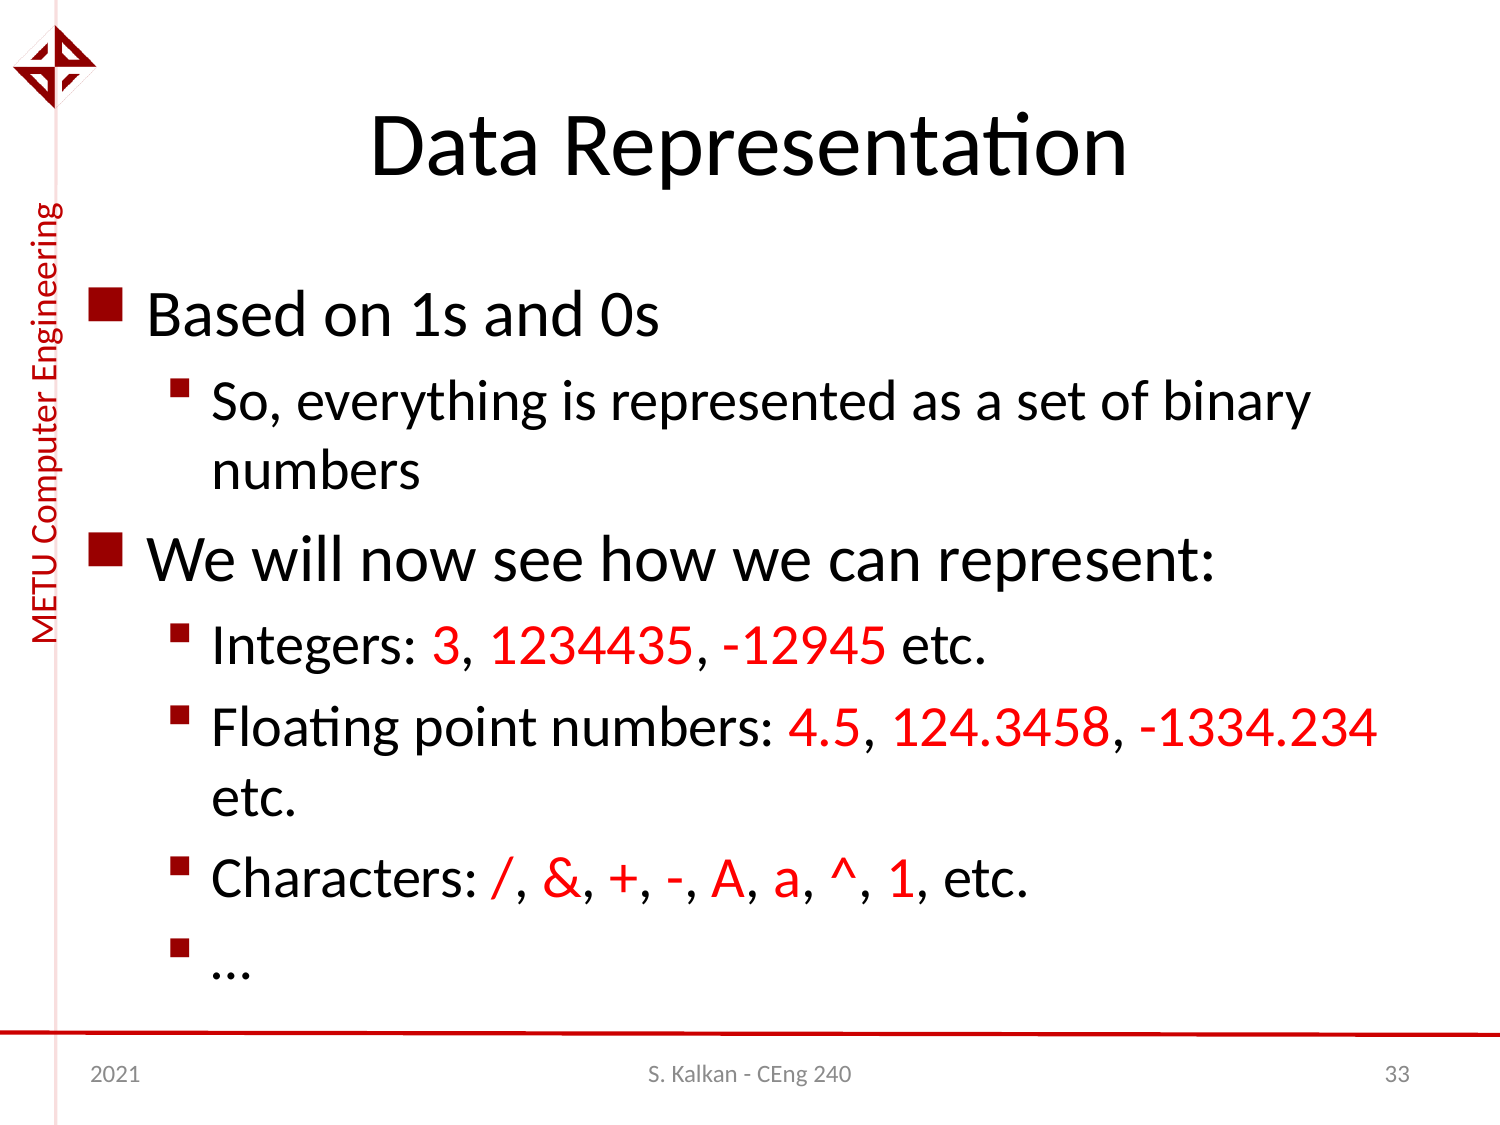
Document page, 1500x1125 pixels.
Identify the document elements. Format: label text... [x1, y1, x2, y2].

footer S. Kalkan - CEng 240 [512, 1042, 988, 1103]
picture [12, 24, 54, 109]
list Based on 1s and 0s So, everything is represented as a set of binary numbers We will now see how we can represent: Integers: 3, 1234435, -12945 etc. Floating point numbers: 4.5, 124.3458, -1334.234 etc. Characters: /, &, +, -, A, a, ^, 1, etc. … [75, 262, 1425, 1005]
picture [58, 24, 97, 109]
slide_number 2021 [75, 1042, 425, 1103]
slide_number 33 [1074, 1042, 1425, 1103]
title Data Representation [75, 45, 1425, 233]
